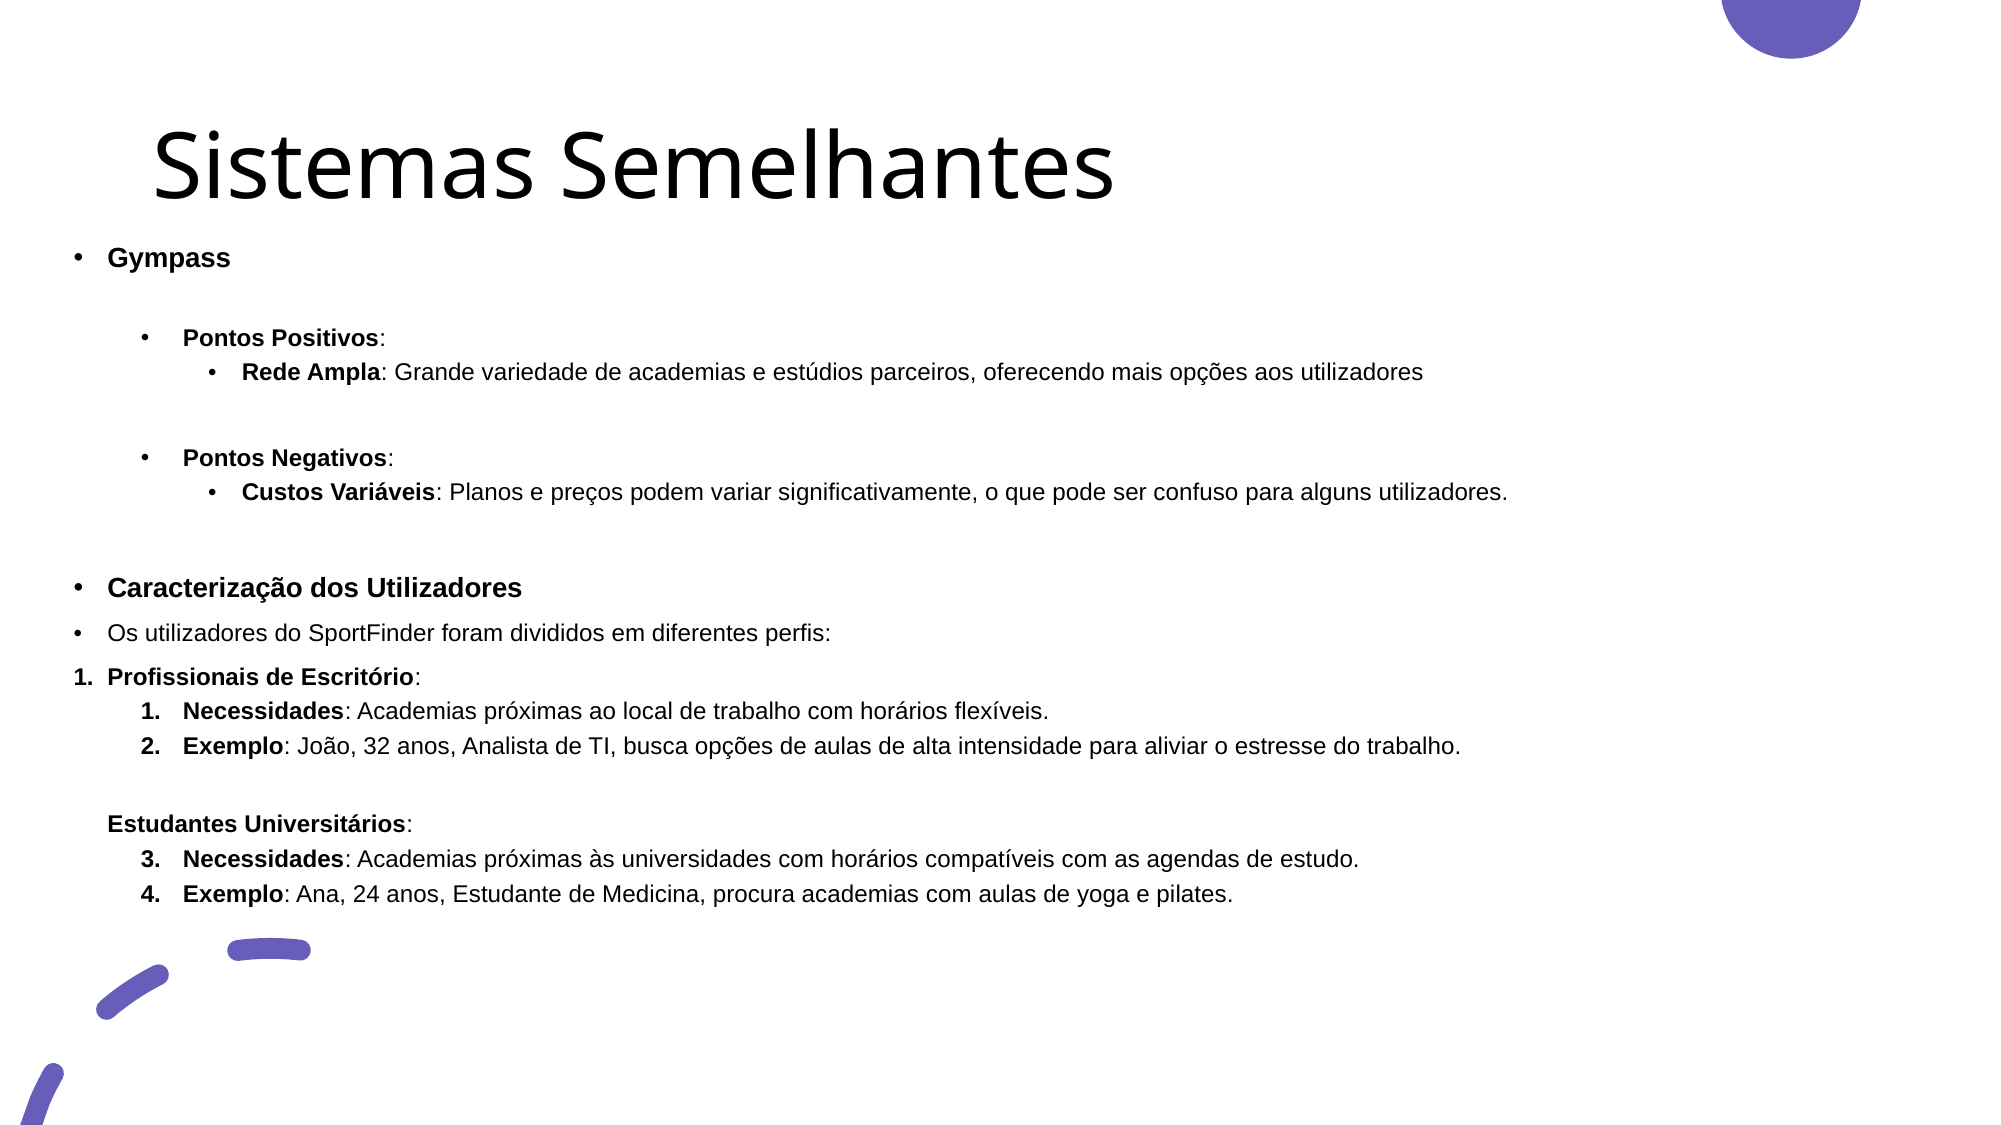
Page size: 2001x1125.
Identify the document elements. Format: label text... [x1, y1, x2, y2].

title Sistemas Semelhantes [137, 59, 1863, 278]
list Gympass Pontos Positivos: Rede Ampla: Grande variedade de academias e estúdios parceiros, oferecendo mais opções aos utilizadores Pontos Negativos: Custos Variáveis: Planos e preços podem variar significativamente, o que pode ser confuso para alguns utilizadores. Caracterização dos Utilizadores Os utilizadores do SportFinder foram divididos em diferentes perfis: Profissionais de Escritório: Necessidades: Academias próximas ao local de trabalho com horários flexíveis. Exemplo: João, 32 anos, Analista de TI, busca opções de aulas de alta intensidade para aliviar o estresse do trabalho. Estudantes Universitários: Necessidades: Academias próximas às universidades com horários compatíveis com as agendas de estudo. Exemplo: Ana, 24 anos, Estudante de Medicina, procura academias com aulas de yoga e pilates. [58, 235, 1709, 923]
